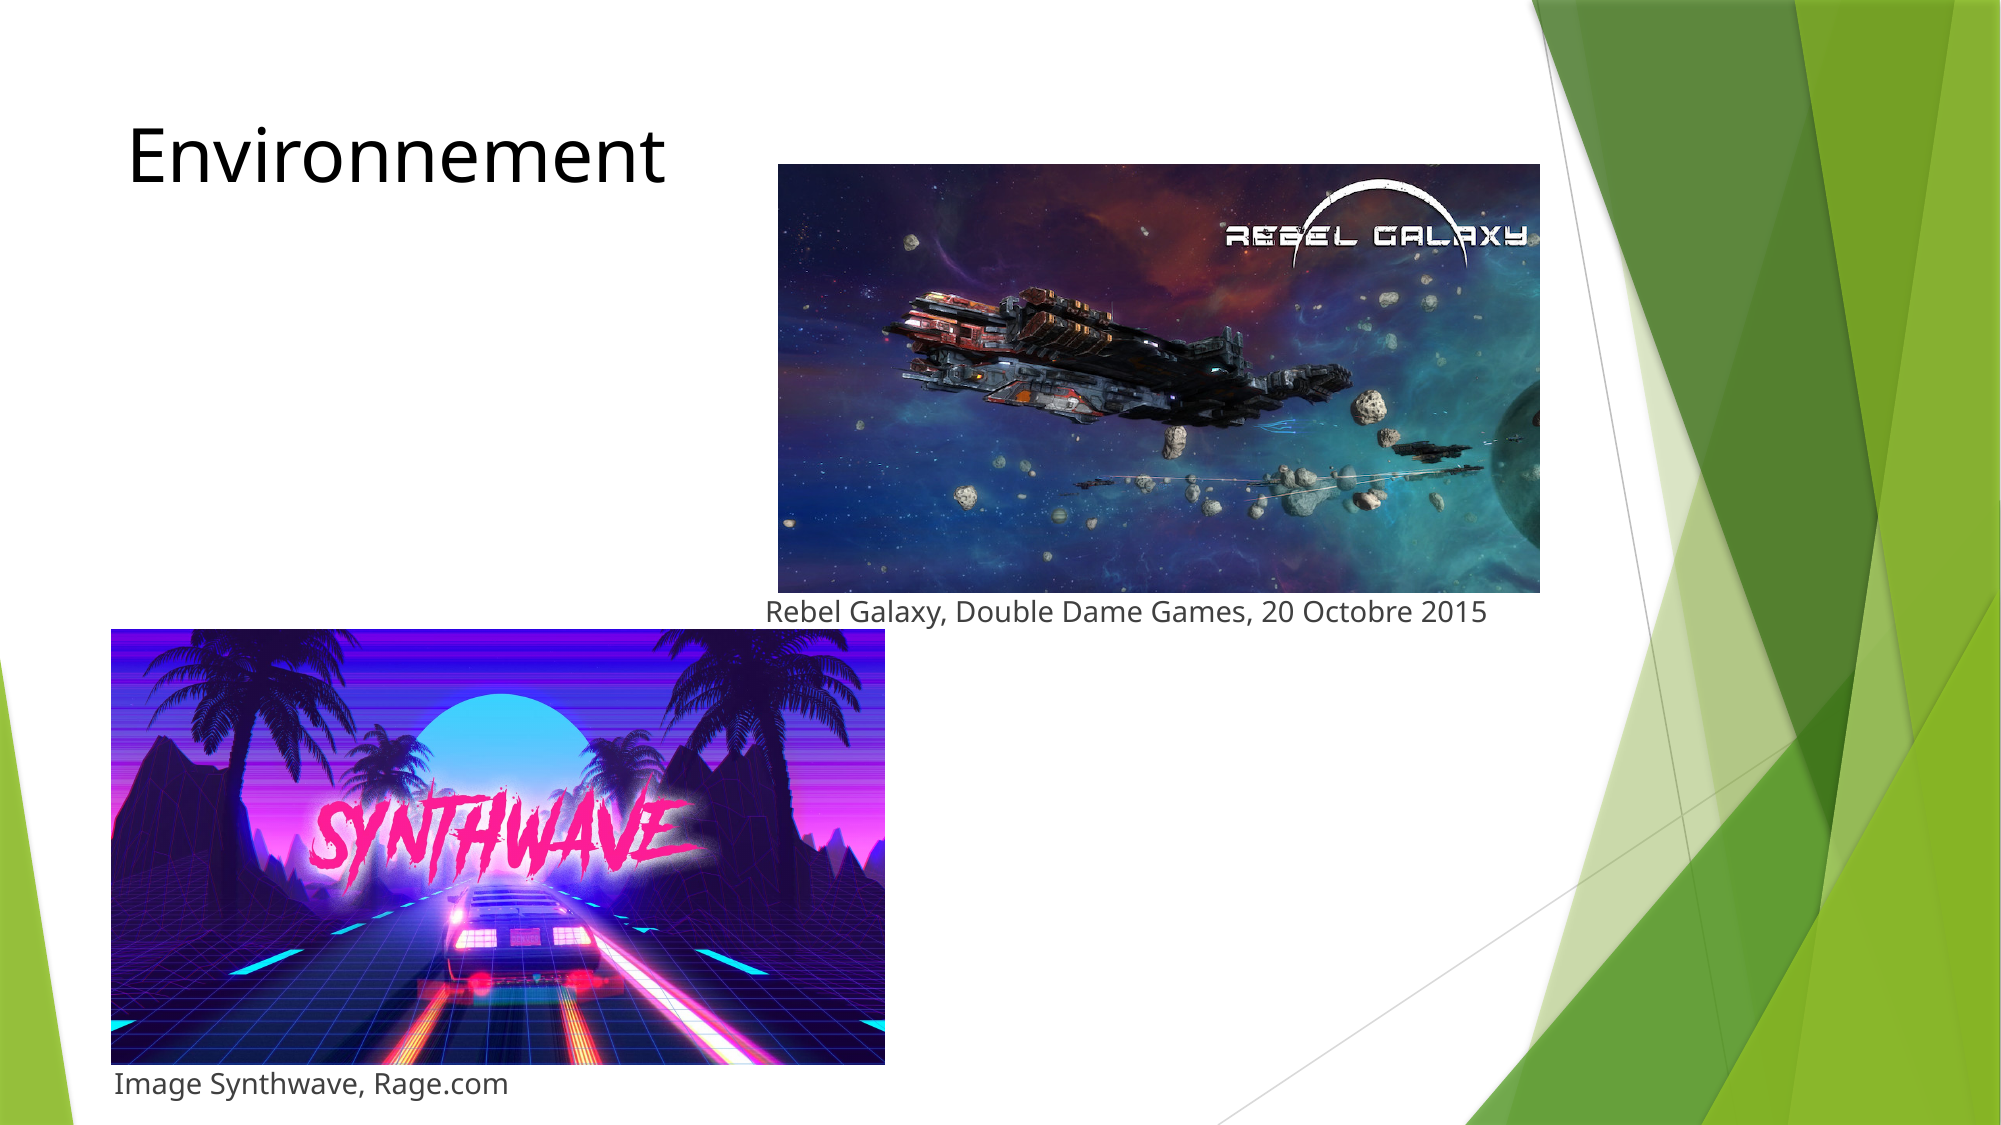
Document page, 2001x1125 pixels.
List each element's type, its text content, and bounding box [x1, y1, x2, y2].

text_box Rebel Galaxy, Double Dame Games, 20 Octobre 2015 [750, 585, 1504, 636]
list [777, 163, 1541, 594]
picture [110, 628, 885, 1065]
title Environnement [111, 99, 1522, 317]
text_box Image Synthwave, Rage.com [99, 1057, 525, 1108]
